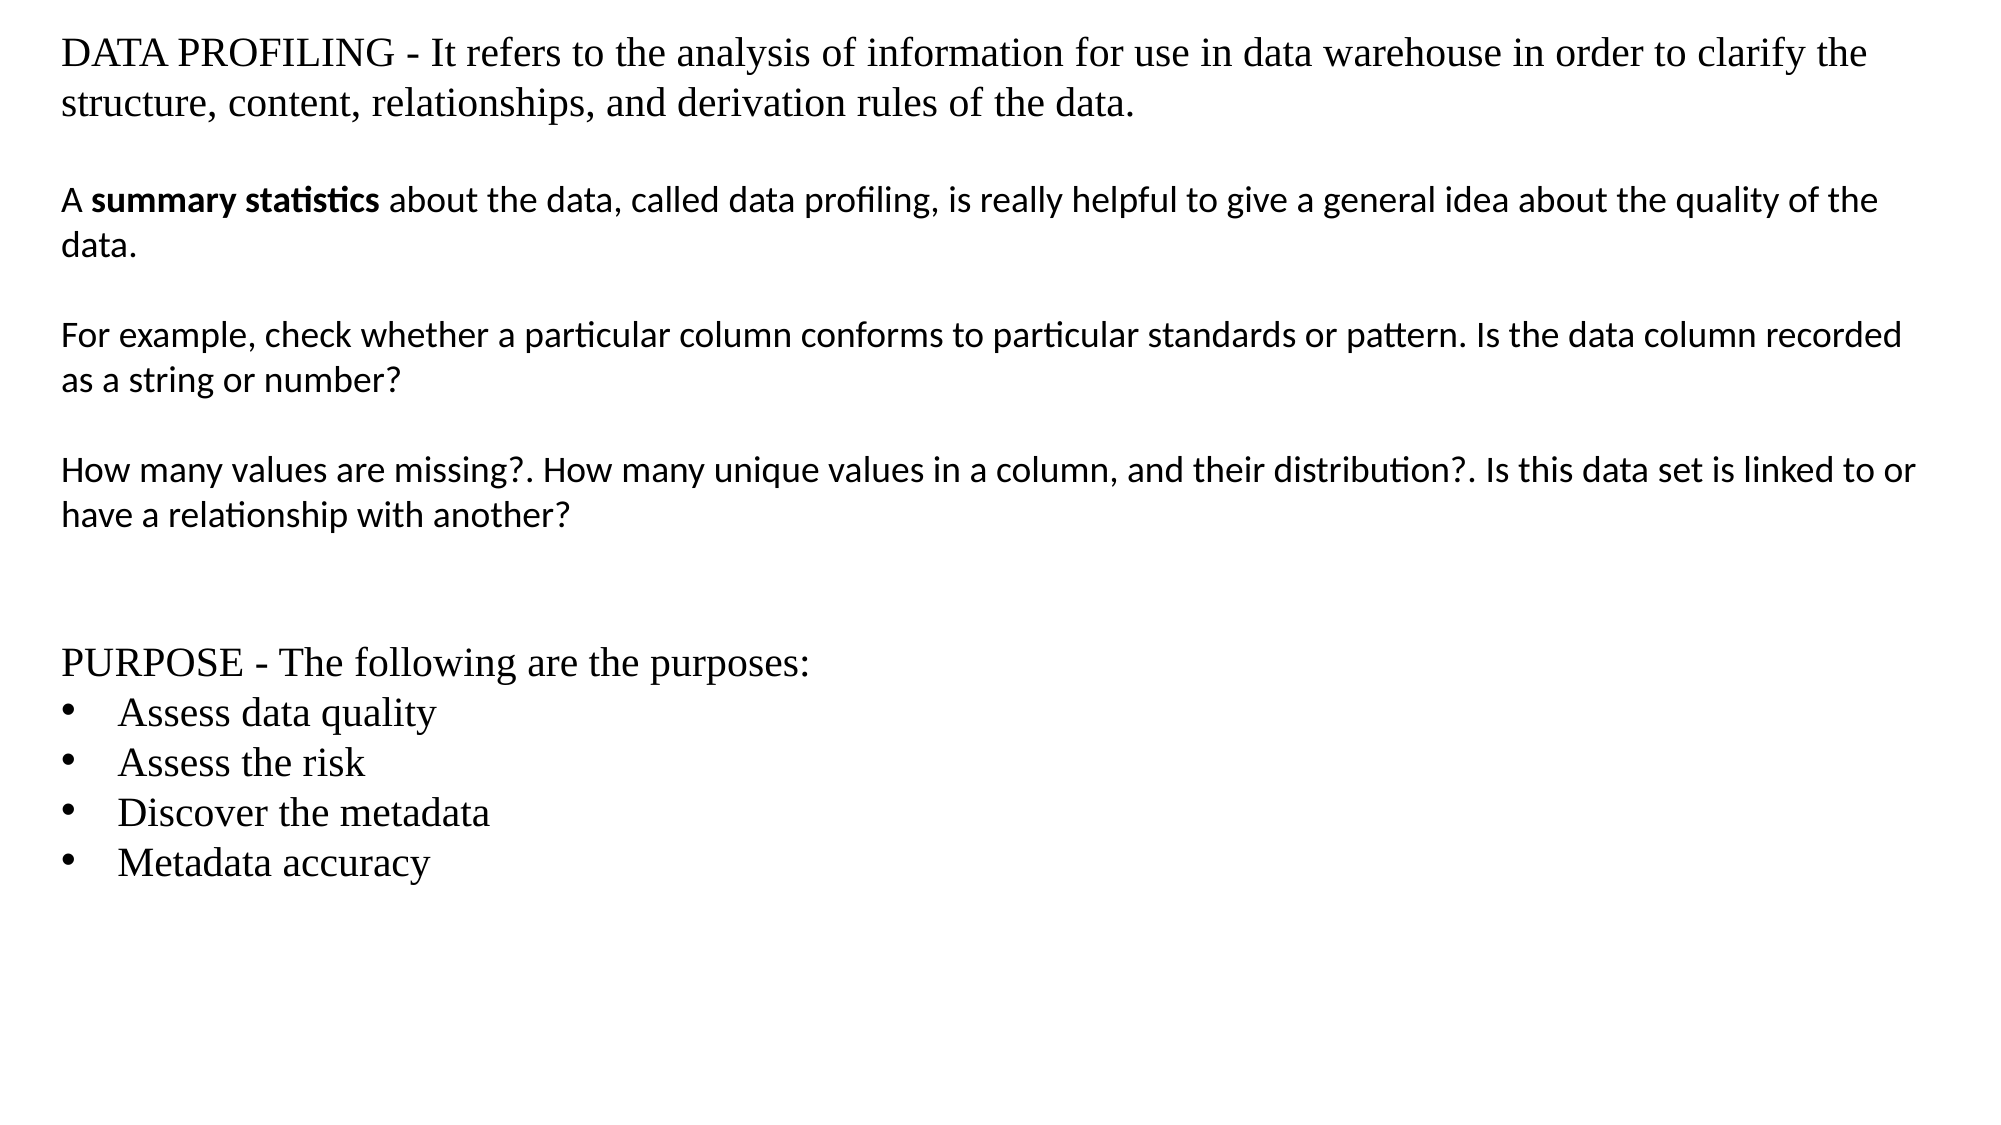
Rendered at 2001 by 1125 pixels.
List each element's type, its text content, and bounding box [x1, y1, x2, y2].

text_box DATA PROFILING - It refers to the analysis of information for use in data warehouse in order to clarify the structure, content, relationships, and derivation rules of the data. A summary statistics about the data, called data profiling, is really helpful to give a general idea about the quality of the data. For example, check whether a particular column conforms to particular standards or pattern. Is the data column recorded as a string or number? How many values are missing?. How many unique values in a column, and their distribution?. Is this data set is linked to or have a relationship with another? PURPOSE - The following are the purposes: Assess data quality Assess the risk Discover the metadata Metadata accuracy [46, 17, 1954, 1125]
